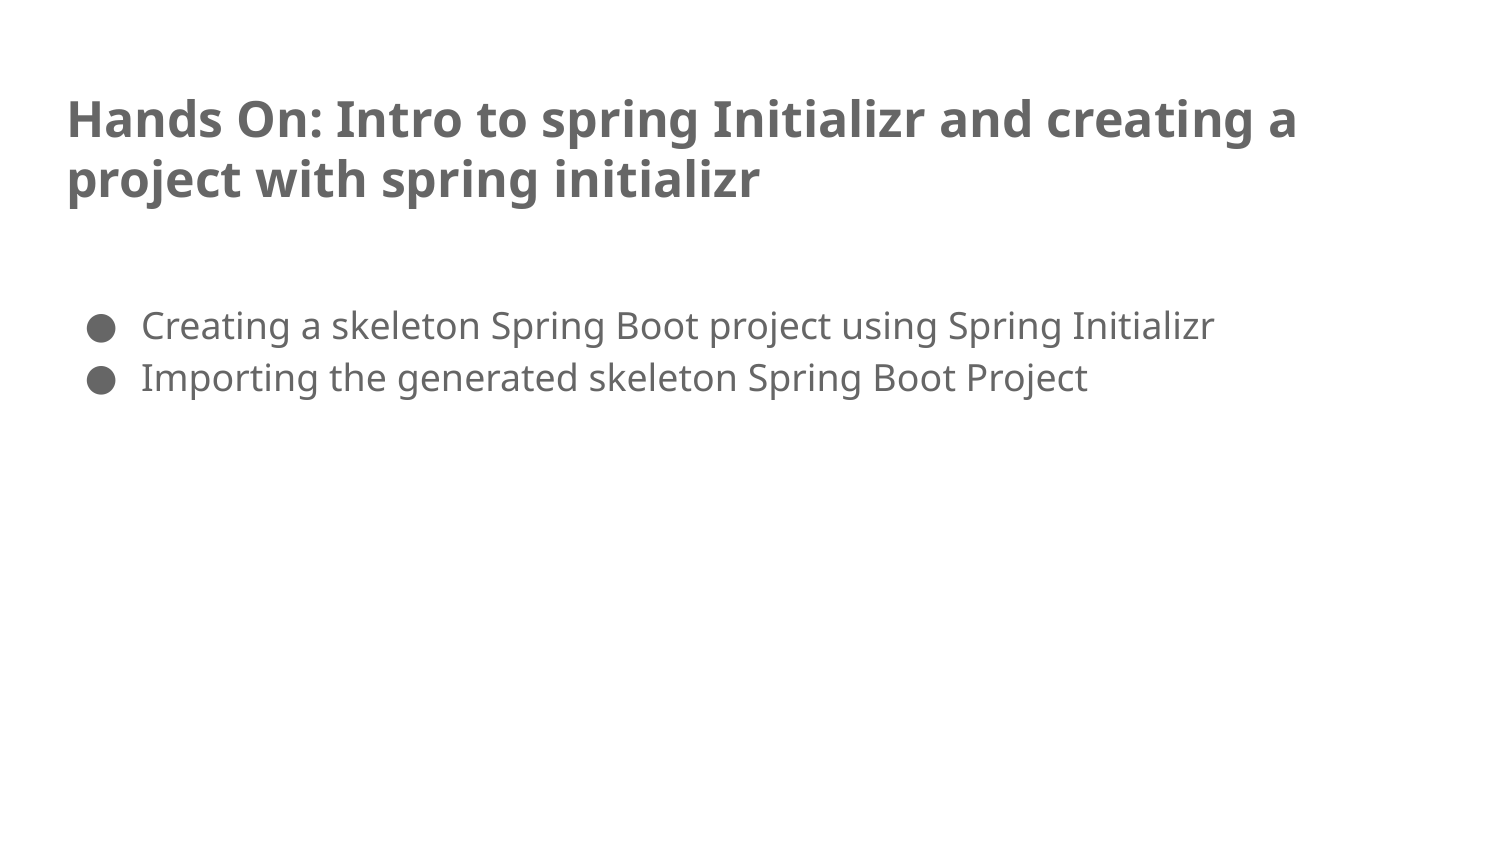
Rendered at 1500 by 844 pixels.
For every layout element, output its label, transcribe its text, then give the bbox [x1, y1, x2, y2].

list Creating a skeleton Spring Boot project using Spring Initializr Importing the generated skeleton Spring Boot Project [51, 280, 1449, 709]
title Hands On: Intro to spring Initializr and creating a project with spring initializr [51, 72, 1449, 233]
